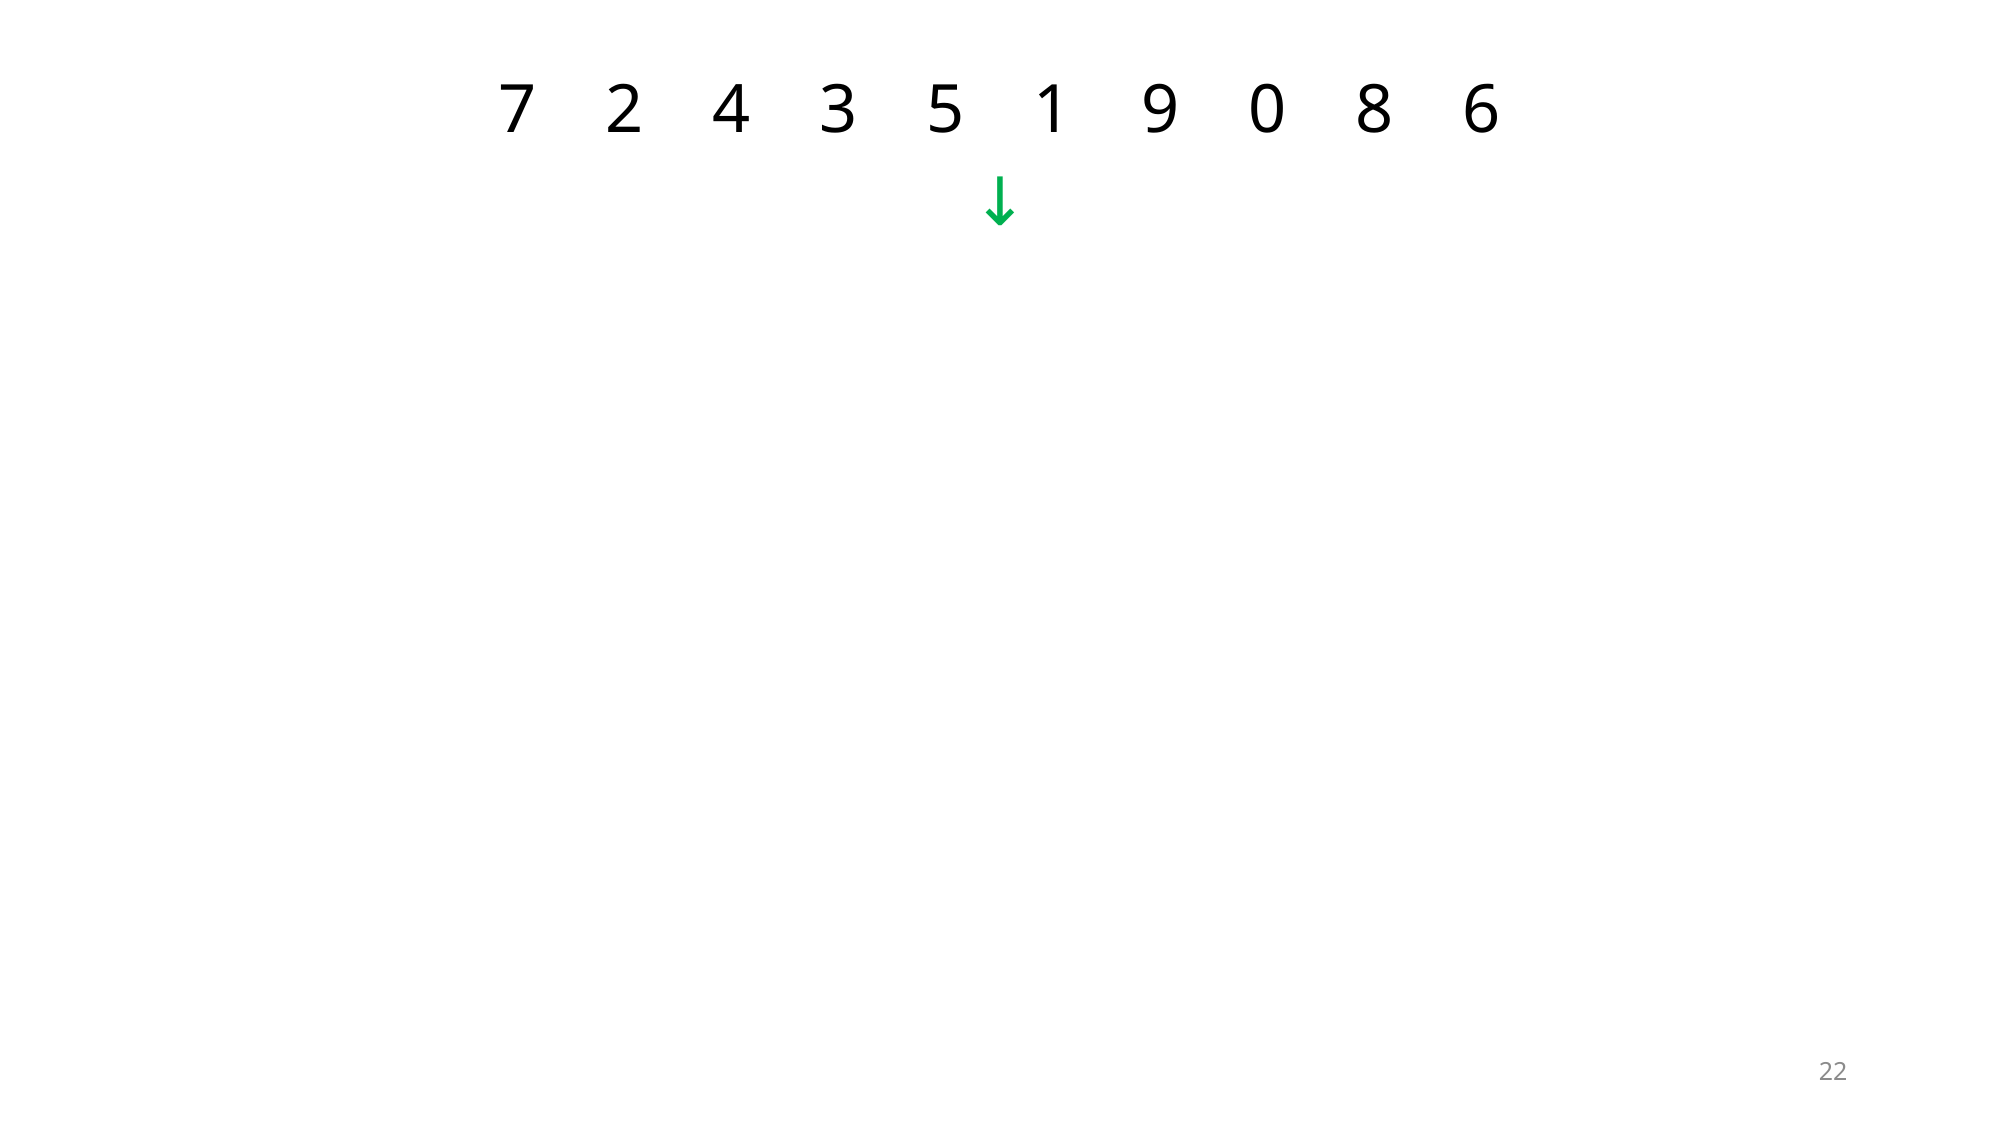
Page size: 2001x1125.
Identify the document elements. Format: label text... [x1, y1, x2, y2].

slide_number 22 [1412, 1042, 1863, 1103]
list 7 2 4 3 5 1 9 0 8 6 ↓ [112, 67, 1888, 903]
